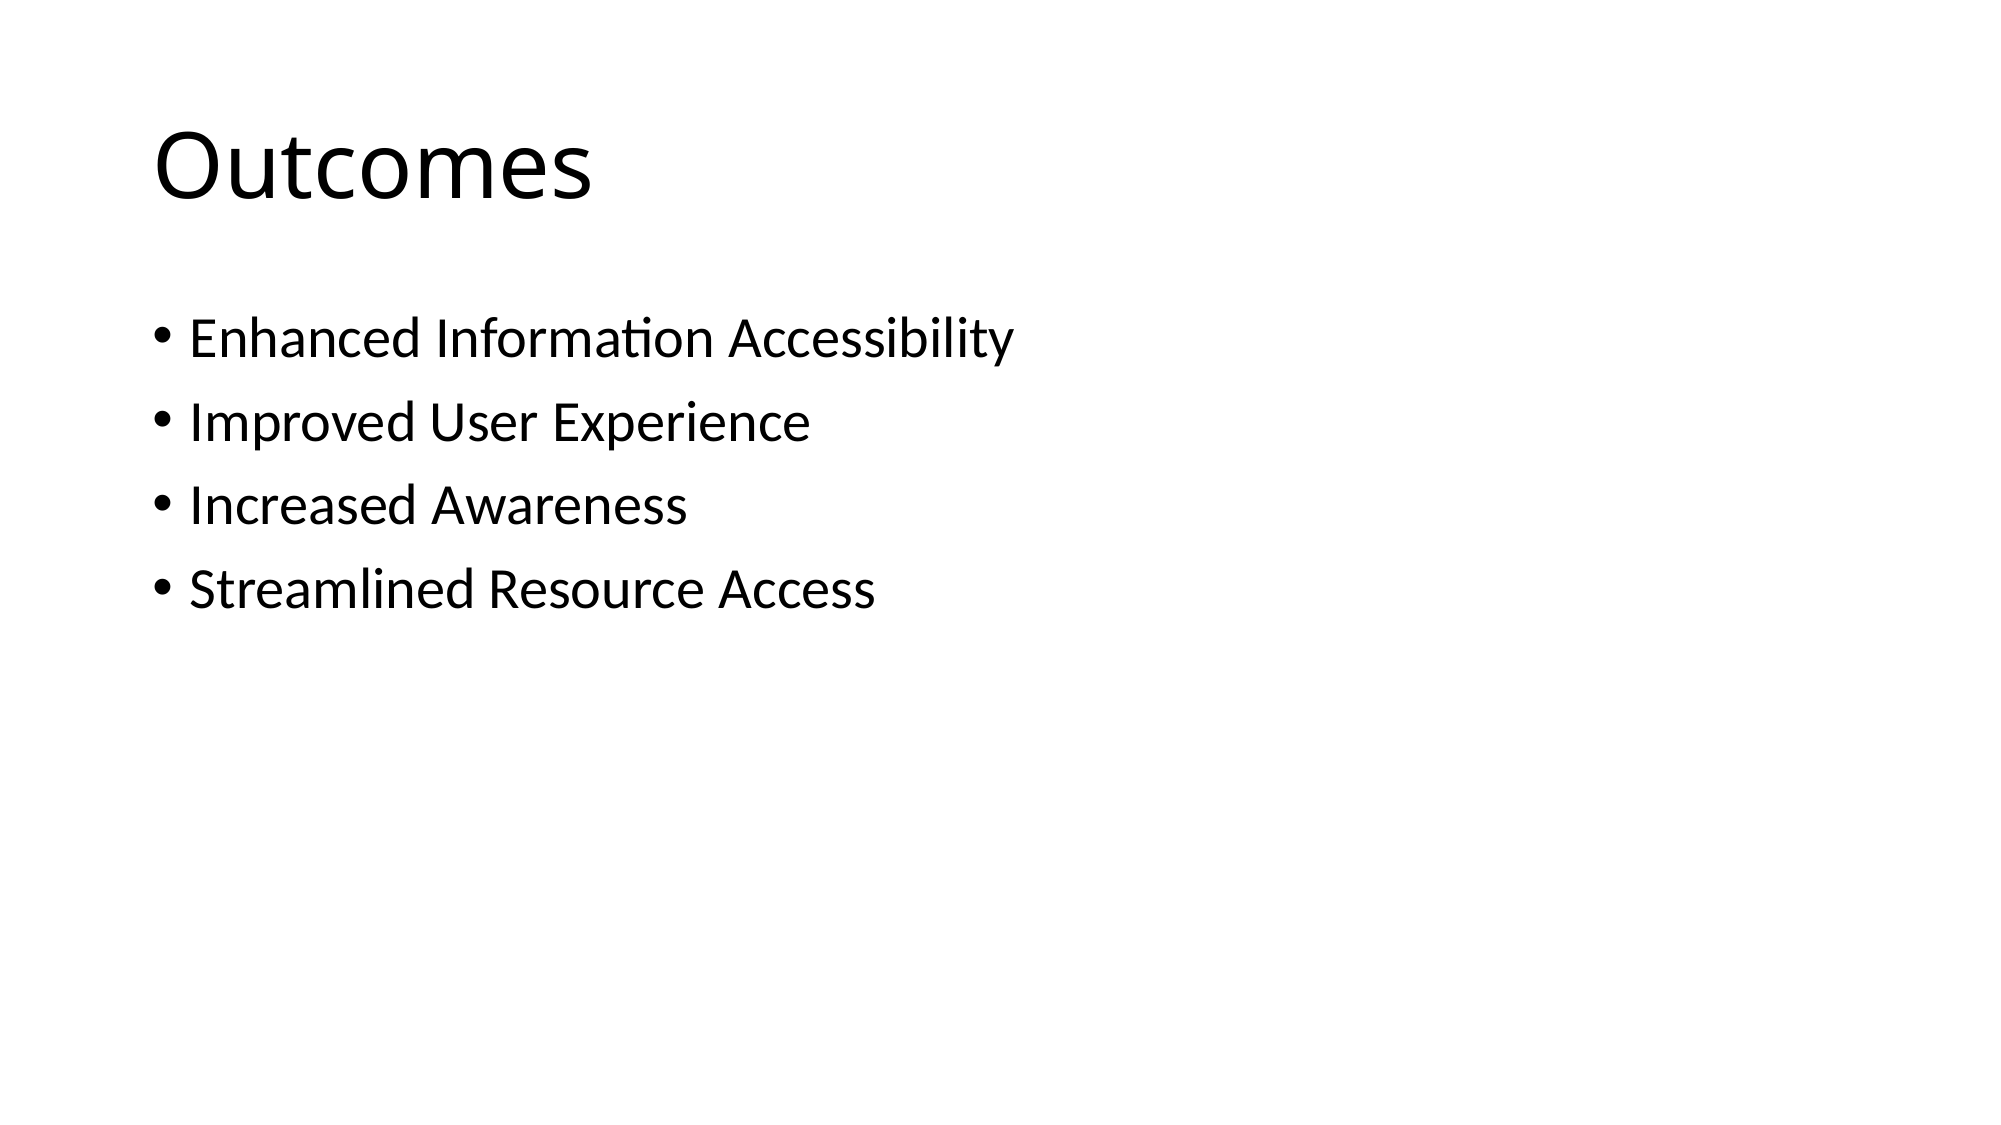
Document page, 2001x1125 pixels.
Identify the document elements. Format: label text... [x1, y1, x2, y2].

title Outcomes [137, 59, 1863, 278]
list Enhanced Information Accessibility Improved User Experience Increased Awareness Streamlined Resource Access [137, 299, 1863, 1014]
